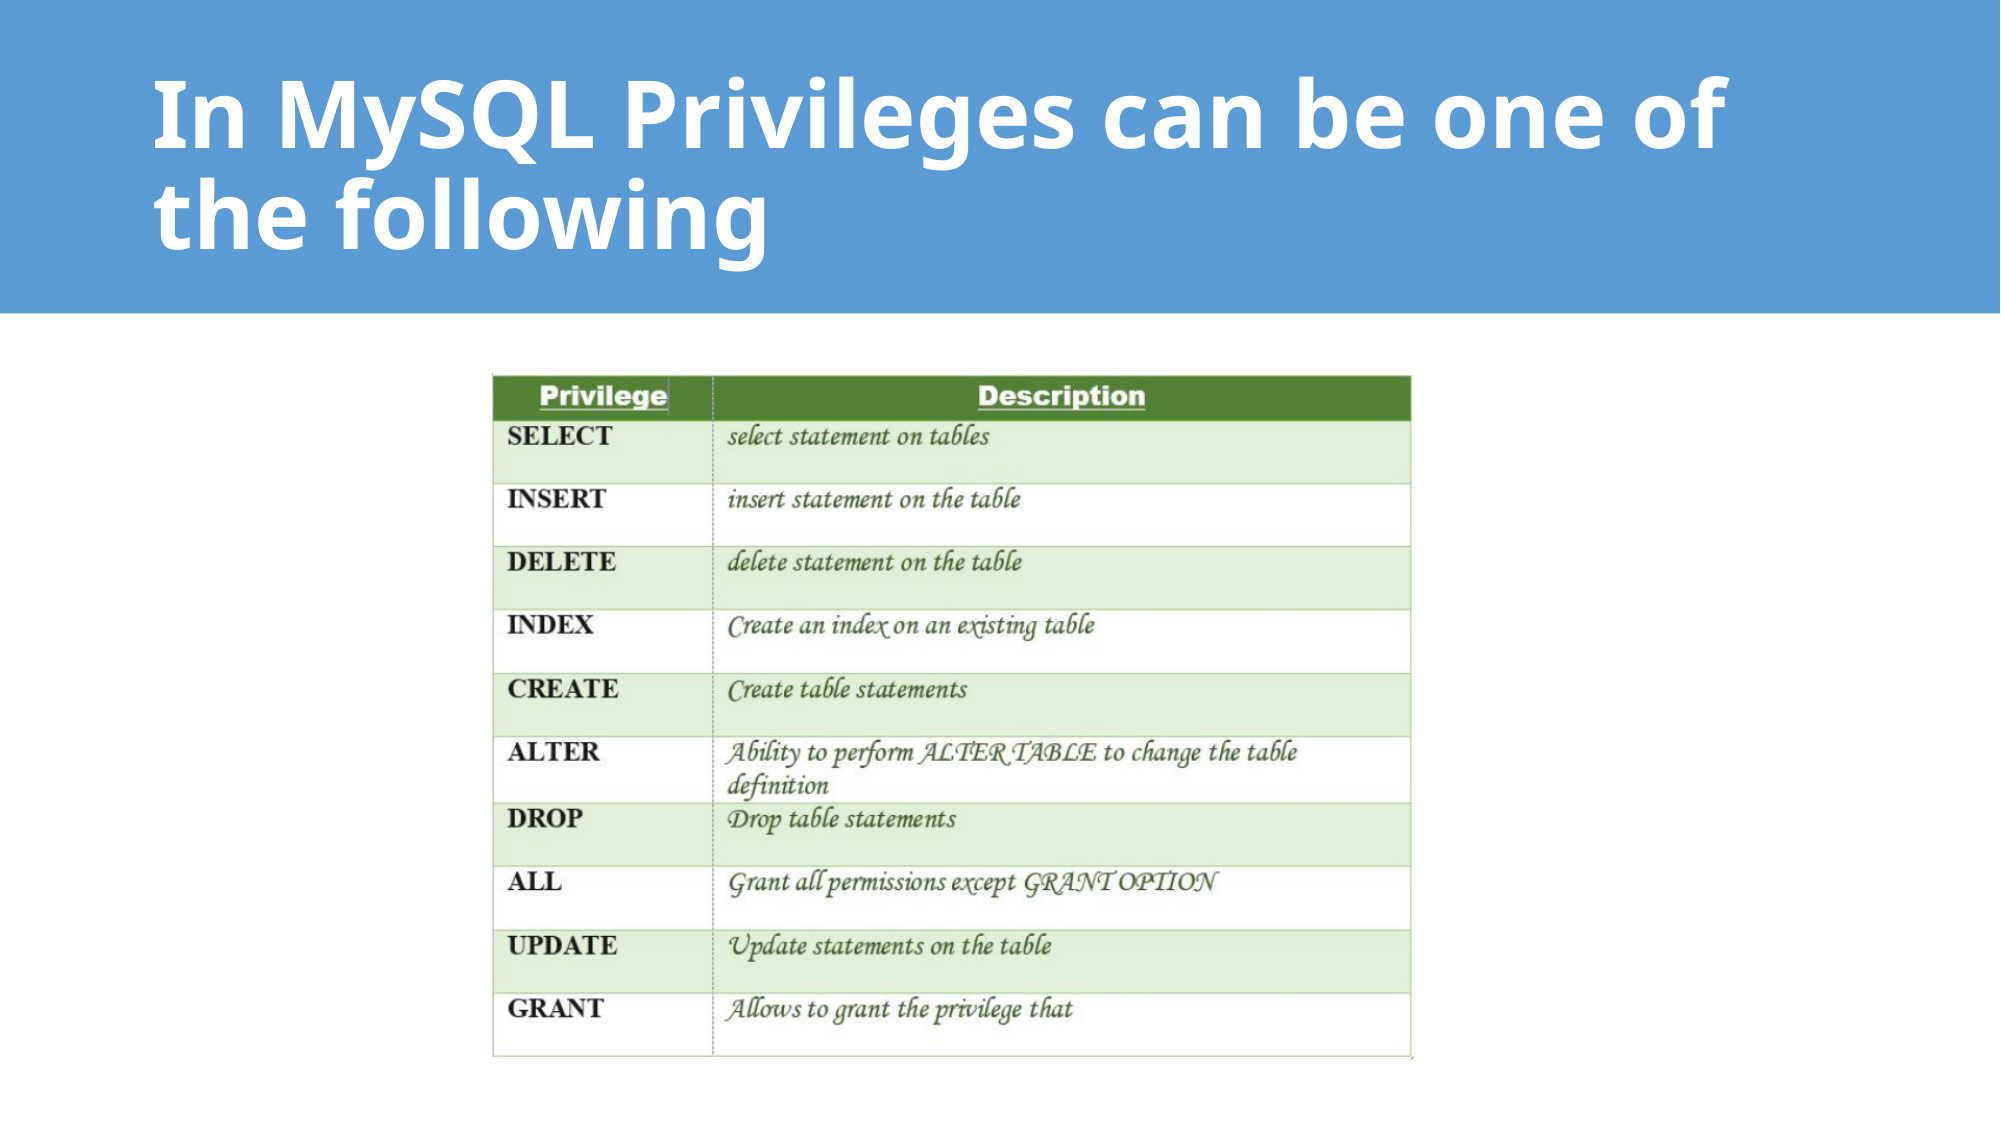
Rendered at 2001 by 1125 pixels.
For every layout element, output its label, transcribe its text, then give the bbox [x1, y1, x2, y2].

text_box [0, 0, 2000, 314]
title In MySQL Privileges can be one of the following [137, 59, 1863, 278]
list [492, 373, 1414, 1060]
